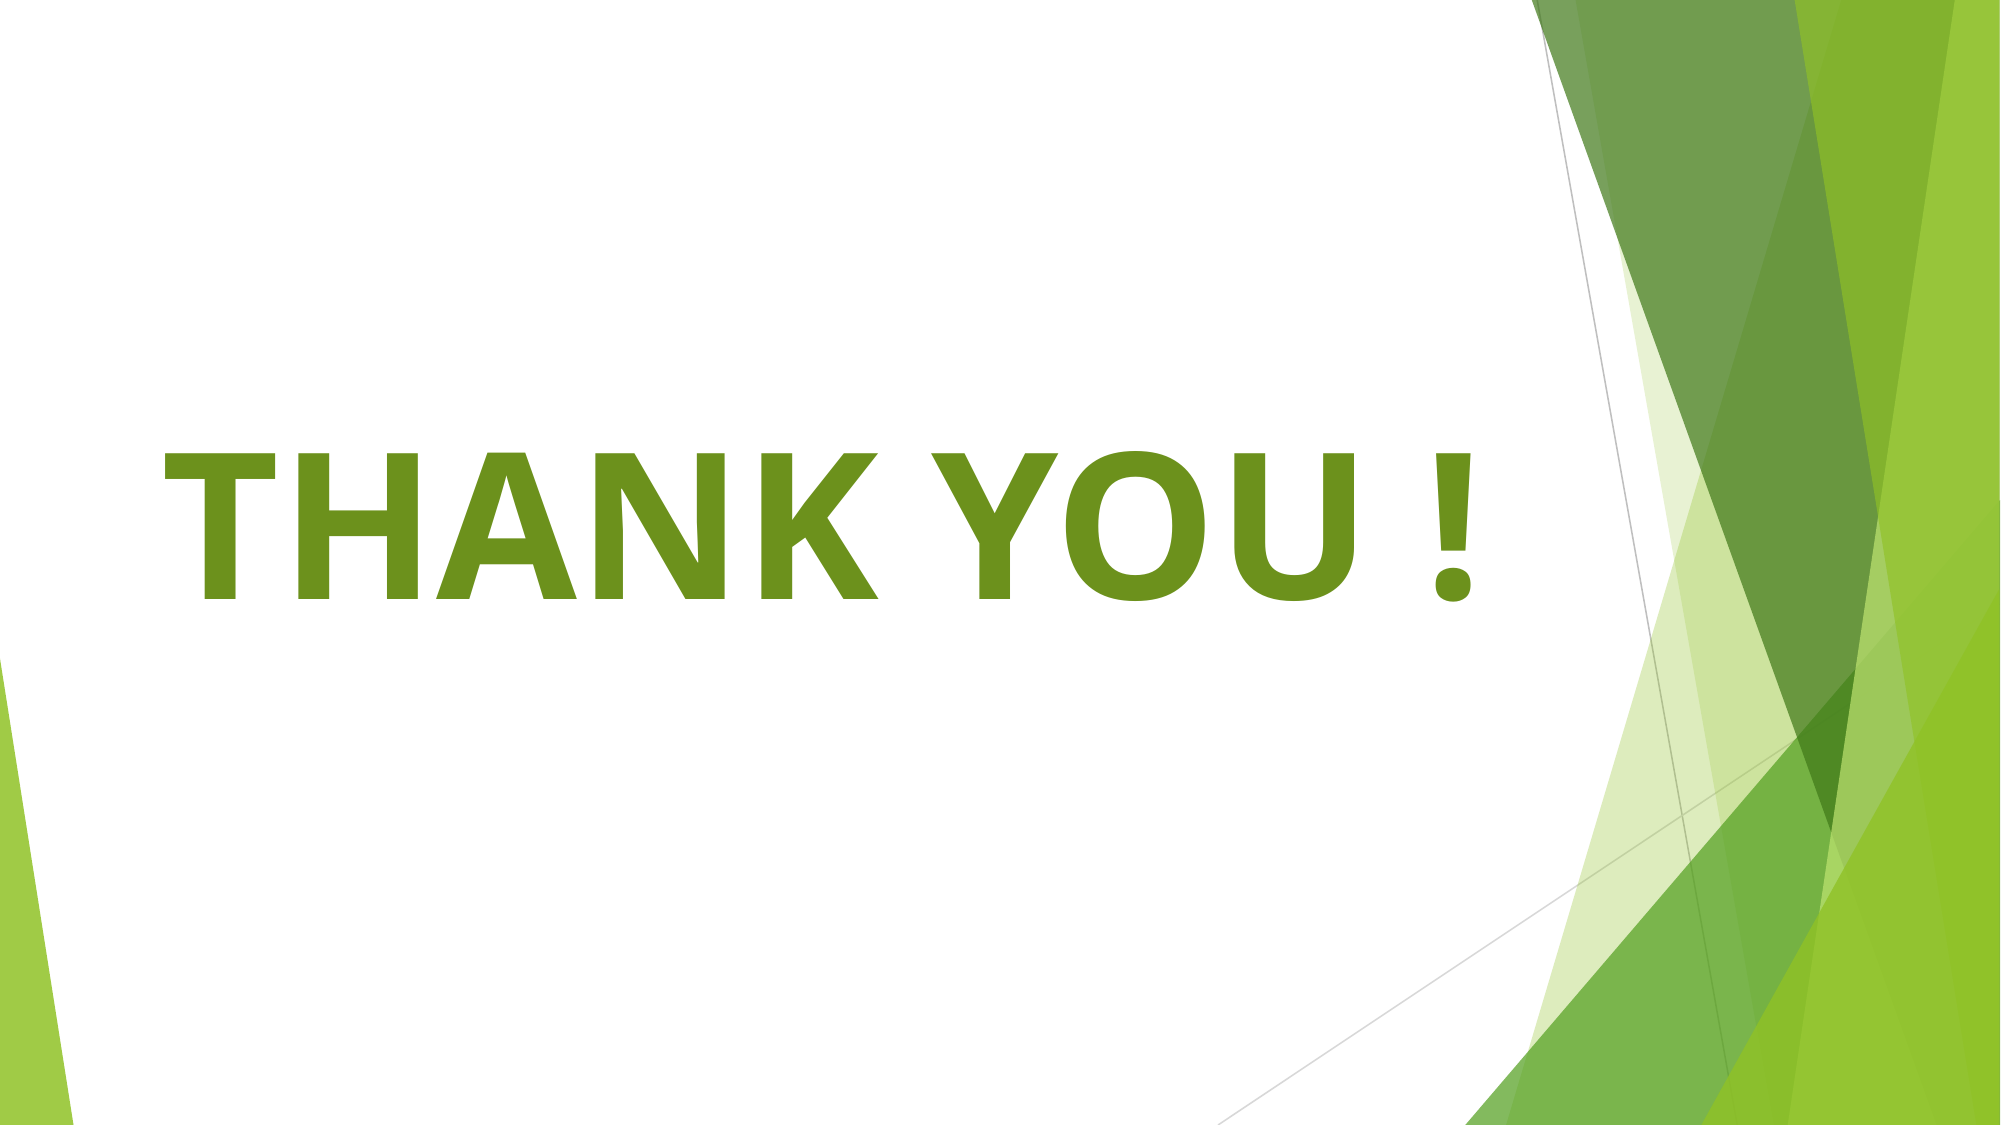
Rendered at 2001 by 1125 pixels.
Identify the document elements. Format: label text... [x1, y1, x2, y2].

list THANK YOU ! [137, 387, 1509, 563]
